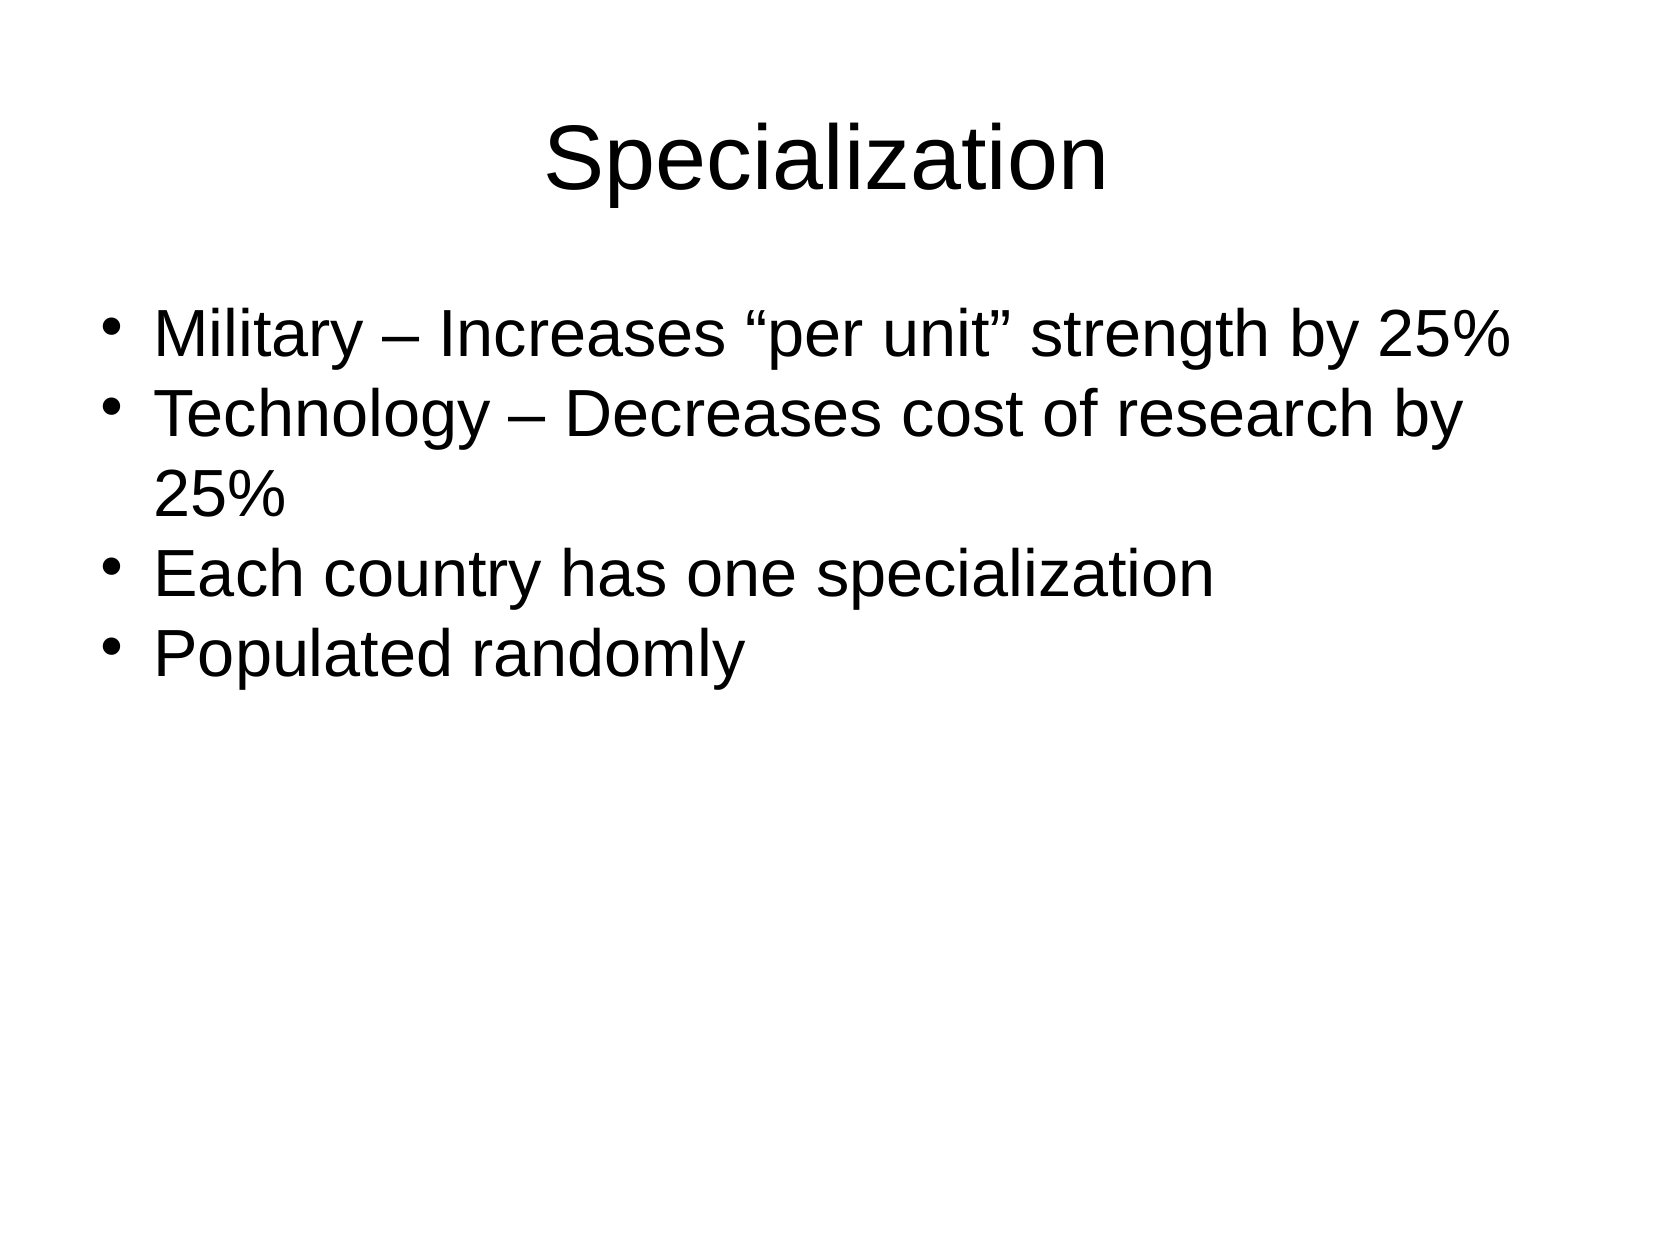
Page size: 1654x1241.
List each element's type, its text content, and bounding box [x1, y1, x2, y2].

text_box Military – Increases “per unit” strength by 25% Technology – Decreases cost of research by 25% Each country has one specialization Populated randomly [82, 290, 1571, 1010]
text_box Specialization [82, 49, 1571, 257]
